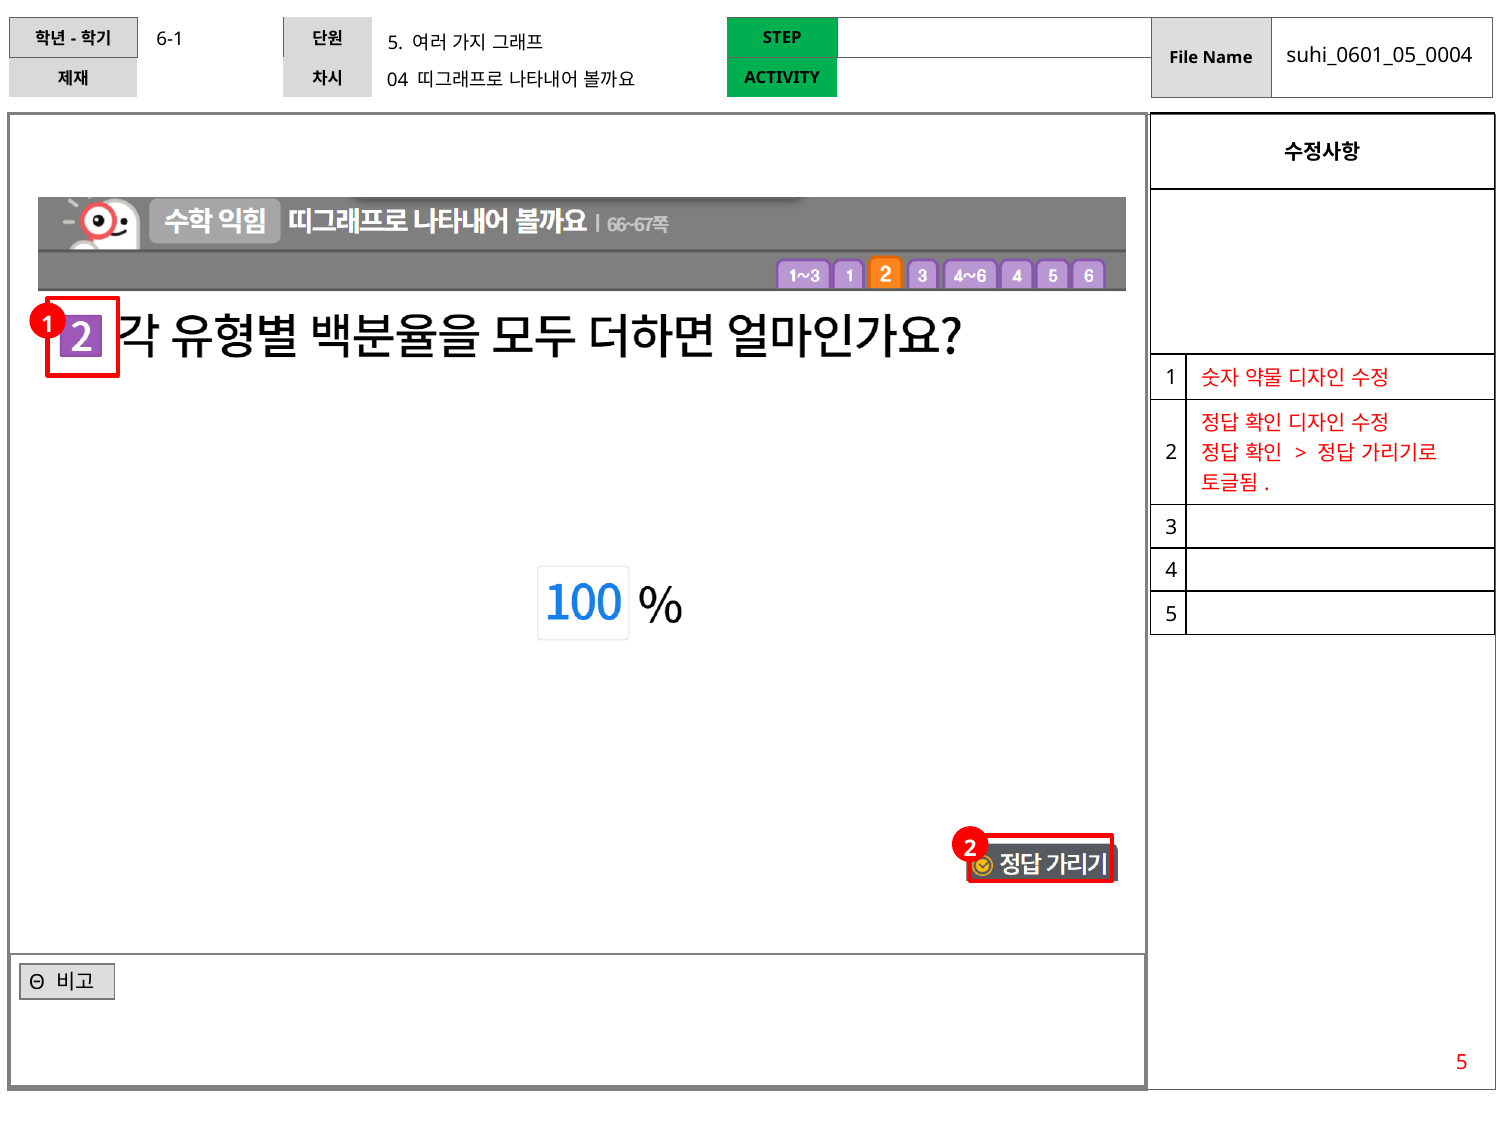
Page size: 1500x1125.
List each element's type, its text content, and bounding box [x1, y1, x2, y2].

table_cell [1187, 592, 1494, 634]
table_header 수정사항 [1151, 114, 1494, 188]
text_box 1 [27, 308, 32, 334]
text_box suhi_0601_05_0004 [1271, 34, 1500, 75]
table_cell 5 [1151, 592, 1185, 634]
table_cell 3 [1151, 505, 1185, 547]
table_cell 숫자 약물 디자인 수정 [1187, 355, 1494, 399]
text_box 6-1 [141, 18, 284, 55]
table_cell [1187, 549, 1494, 590]
table_cell 1 [1151, 355, 1185, 399]
picture [37, 197, 1126, 881]
text_box 04 띠그래프로 나타내어 볼까요 [372, 60, 821, 96]
table_cell 정답 확인 디자인 수정 정답 확인 > 정답 가리기로 토글됨. [1187, 400, 1494, 504]
table_cell 4 [1151, 549, 1185, 590]
text_box 5. 여러 가지 그래프 [372, 23, 828, 48]
table_cell [1187, 505, 1494, 547]
table_cell 2 [1151, 400, 1185, 504]
table_cell [1151, 190, 1494, 353]
